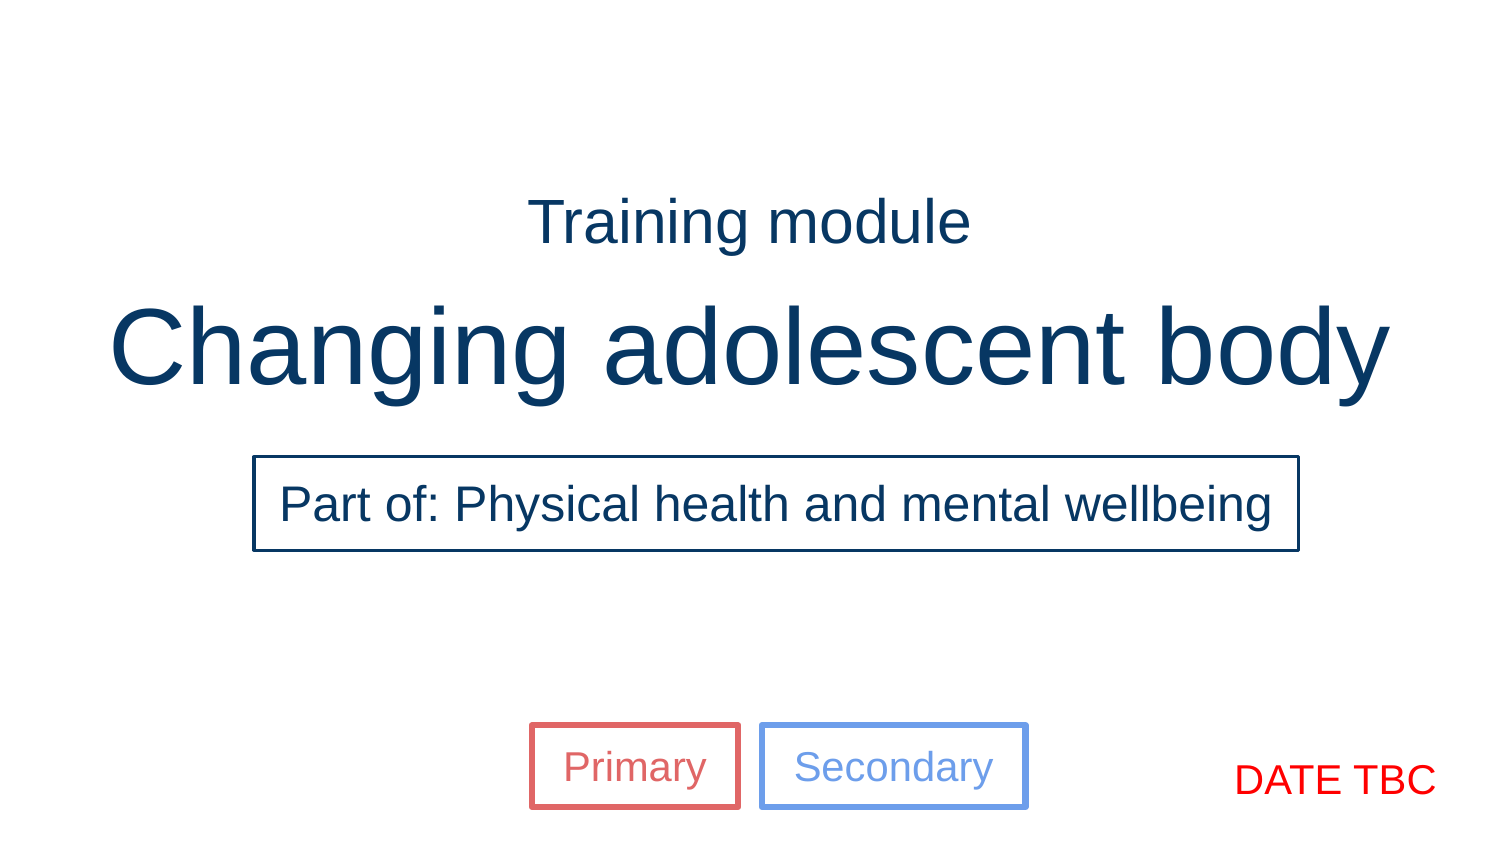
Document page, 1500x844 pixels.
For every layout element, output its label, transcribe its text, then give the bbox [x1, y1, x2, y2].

title Training module [51, 111, 1449, 272]
subtitle Primary [531, 725, 739, 807]
subtitle DATE TBC [1213, 737, 1458, 820]
subtitle Part of: Physical health and mental wellbeing [253, 456, 1299, 551]
subtitle Secondary [761, 725, 1026, 807]
title Changing adolescent body [51, 272, 1449, 422]
